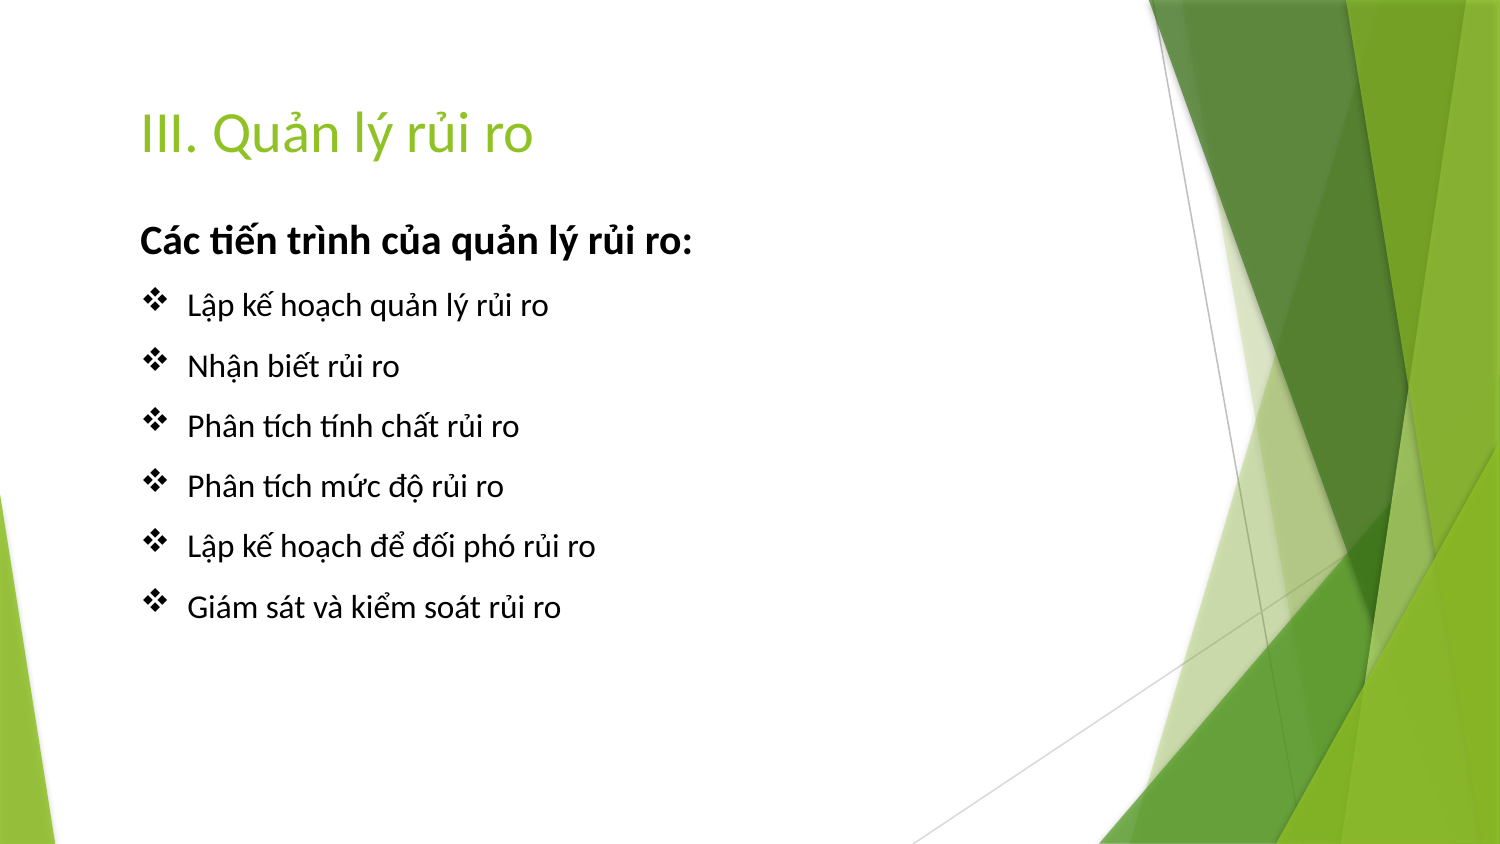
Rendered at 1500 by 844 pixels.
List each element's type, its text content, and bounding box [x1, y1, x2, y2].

text_box Các tiến trình của quản lý rủi ro: Lập kế hoạch quản lý rủi ro Nhận biết rủi ro Phân tích tính chất rủi ro Phân tích mức độ rủi ro Lập kế hoạch để đối phó rủi ro Giám sát và kiểm soát rủi ro [140, 188, 1303, 656]
title III. Quản lý rủi ro [140, 99, 1165, 165]
